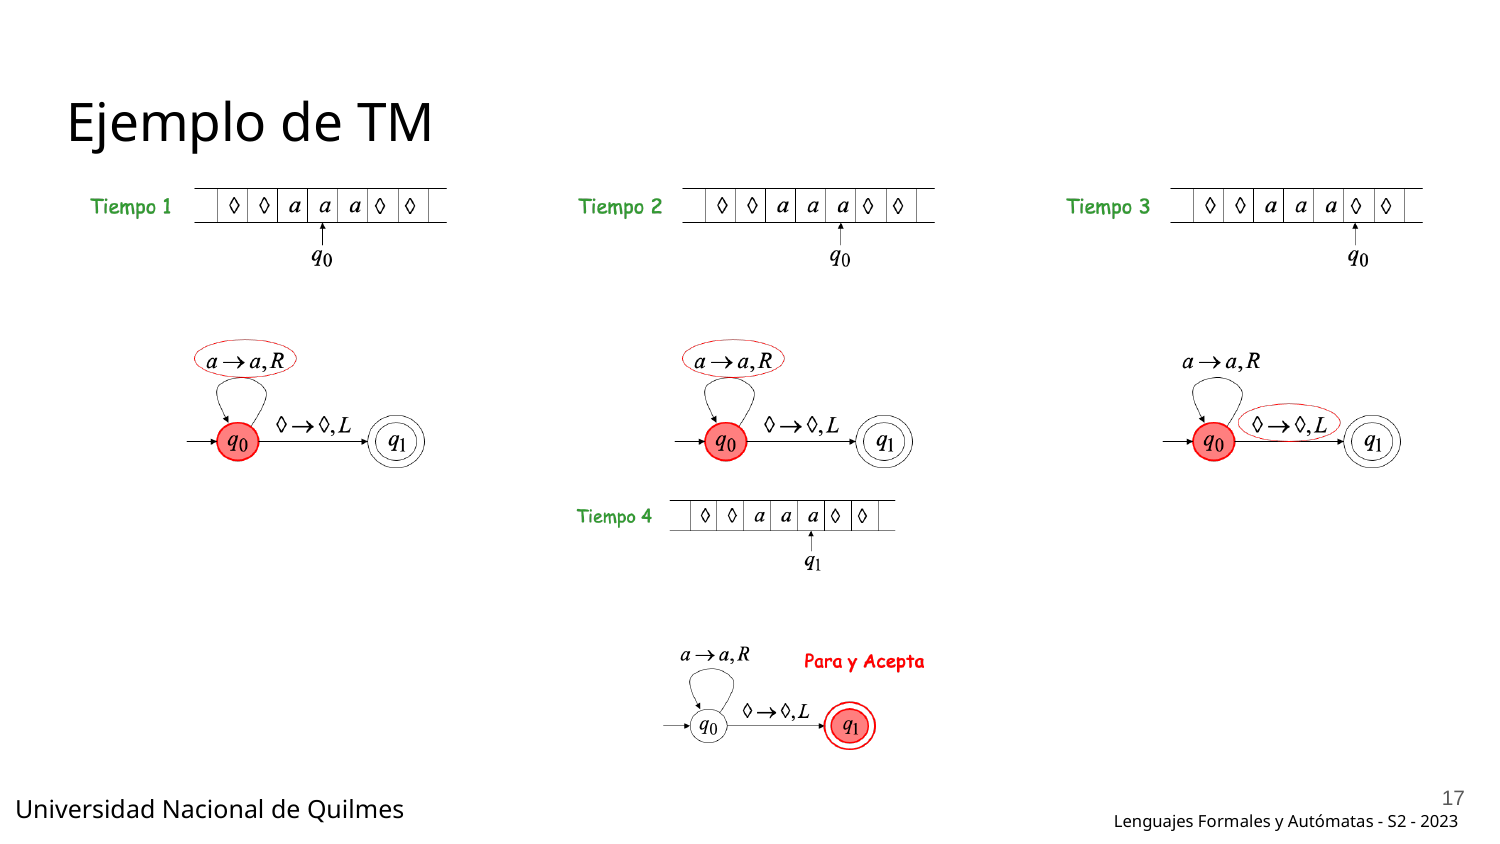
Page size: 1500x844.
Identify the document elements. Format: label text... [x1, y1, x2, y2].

picture [565, 188, 935, 469]
text_box Lenguajes Formales y Autómatas - S2 - 2023 [1098, 796, 1500, 844]
subtitle Universidad Nacional de Quilmes [0, 781, 524, 844]
slide_number ‹#› [1389, 764, 1480, 830]
title Ejemplo de TM [51, 72, 1449, 167]
picture [565, 499, 935, 750]
picture [1053, 188, 1424, 469]
picture [76, 188, 447, 469]
